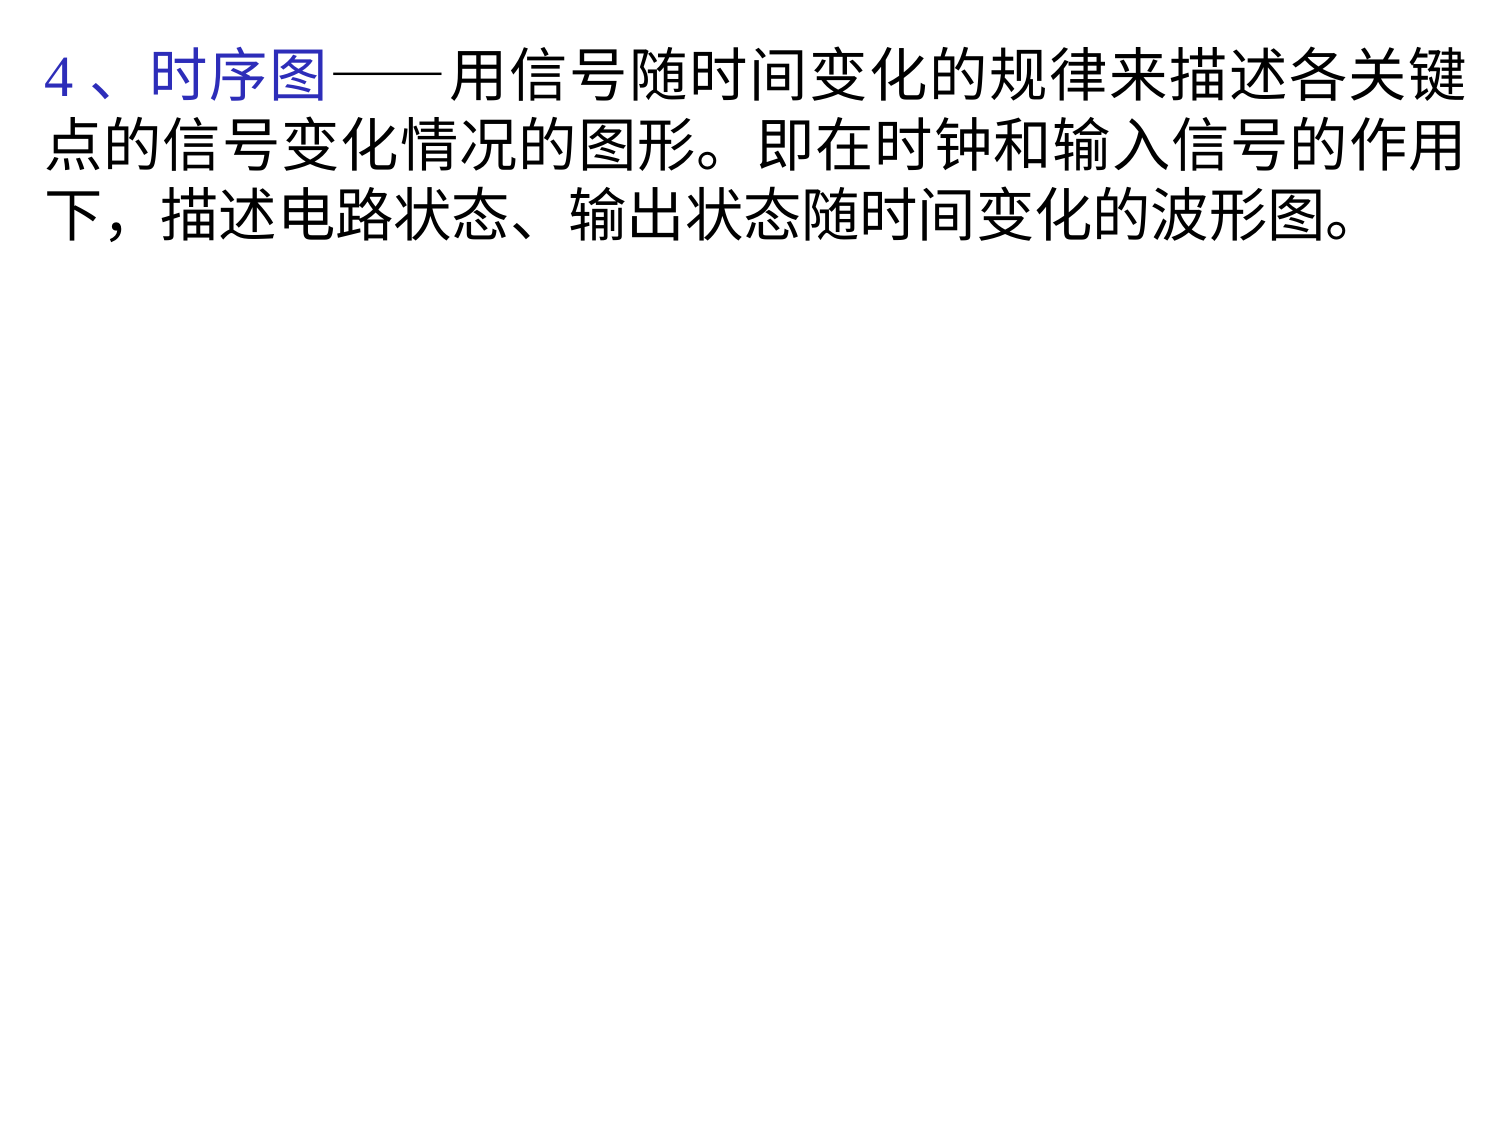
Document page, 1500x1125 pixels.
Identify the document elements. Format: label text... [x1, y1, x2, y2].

text_box 4、时序图——用信号随时间变化的规律来描述各关键点的信号变化情况的图形。即在时钟和输入信号的作用下，描述电路状态、输出状态随时间变化的波形图。 [29, 31, 1483, 256]
